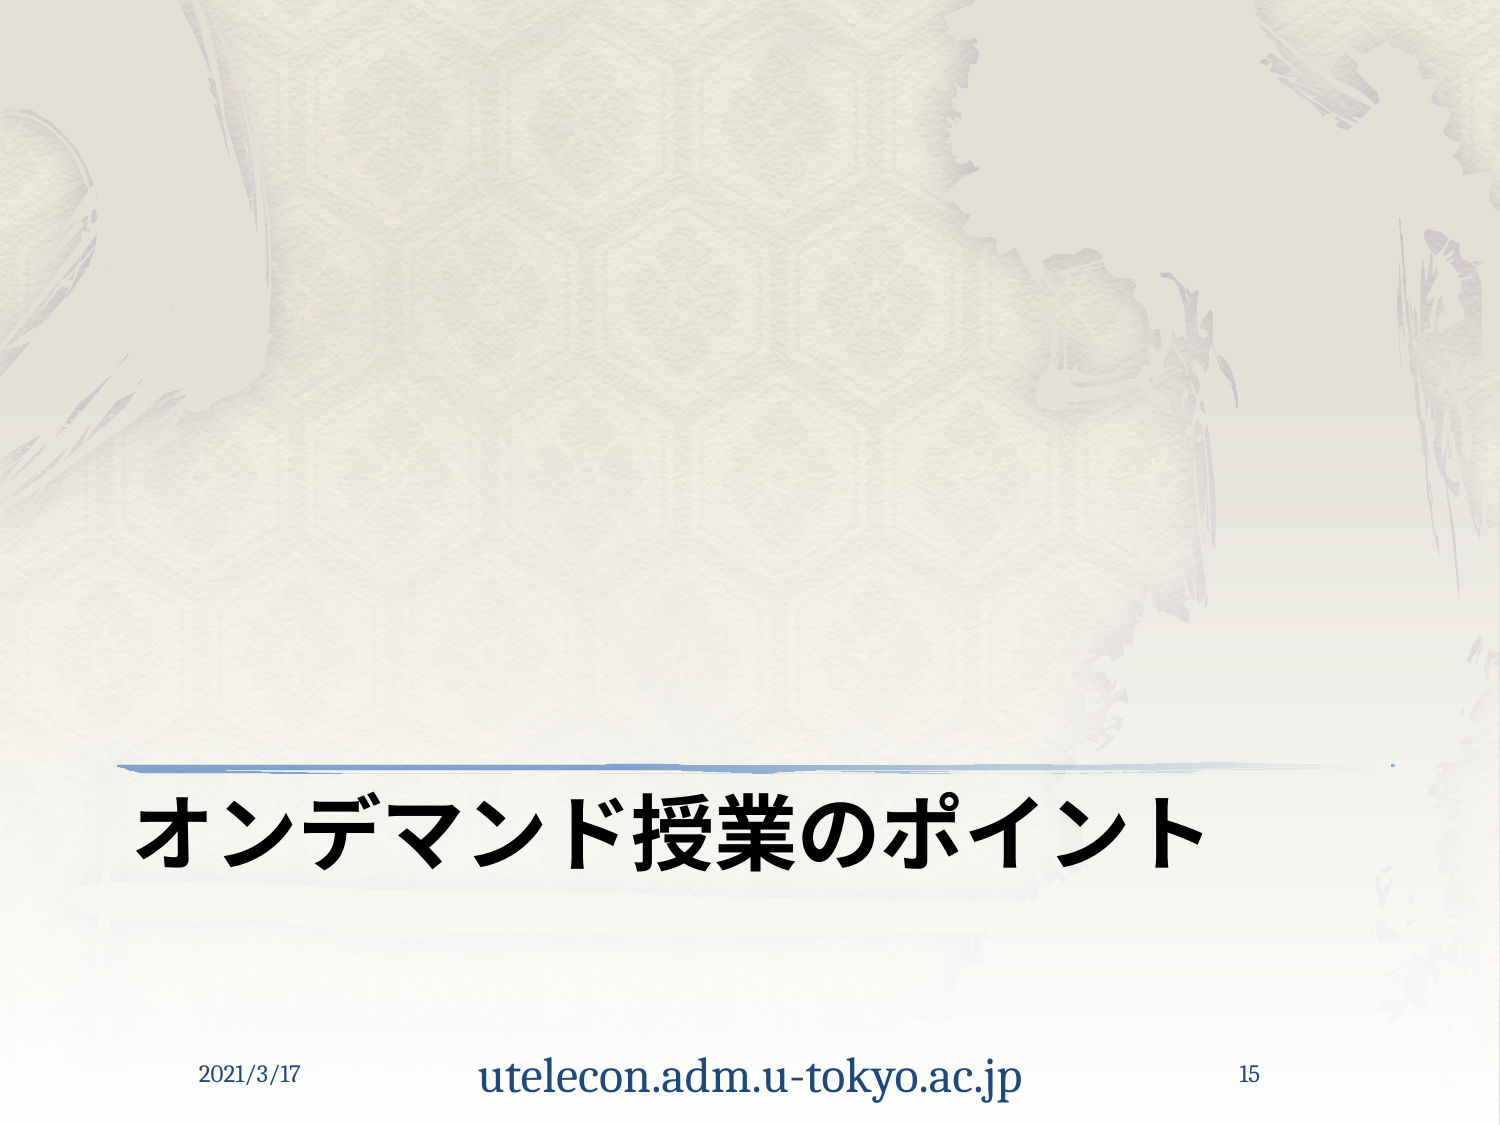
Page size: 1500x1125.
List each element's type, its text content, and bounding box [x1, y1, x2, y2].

footer utelecon.adm.u-tokyo.ac.jp [425, 1042, 1074, 1103]
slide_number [75, 1042, 425, 1103]
slide_number 15 [1074, 1042, 1425, 1103]
title オンデマンド授業のポイント [117, 773, 1393, 903]
